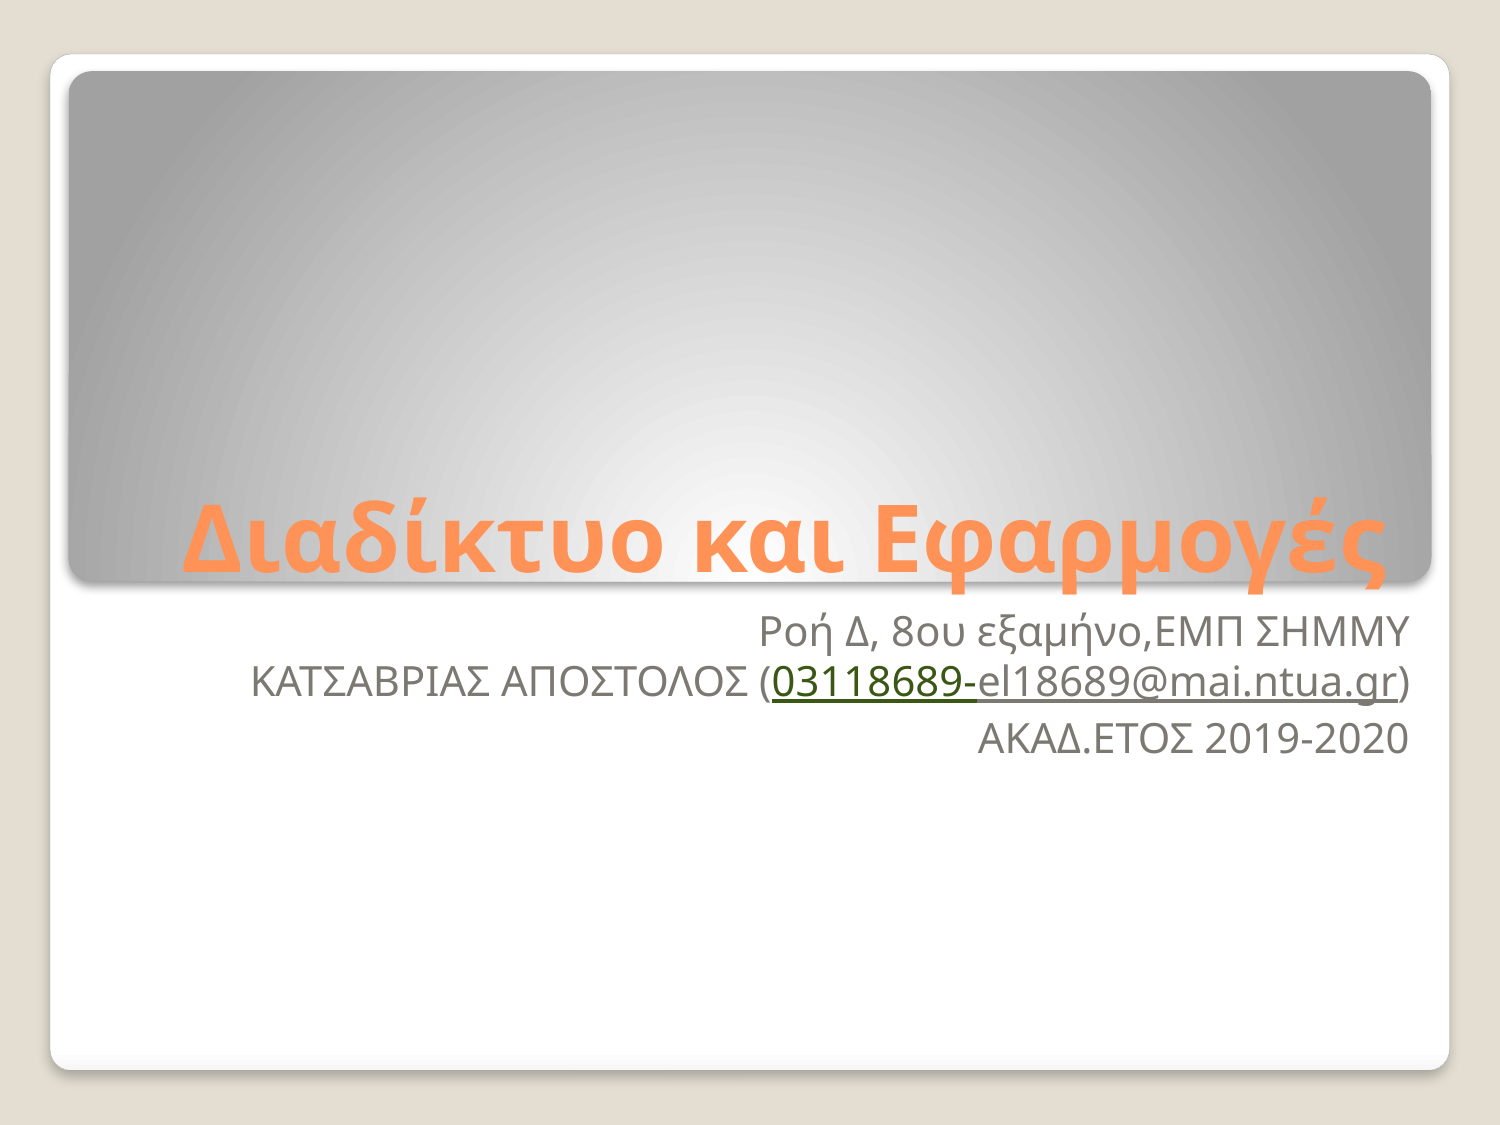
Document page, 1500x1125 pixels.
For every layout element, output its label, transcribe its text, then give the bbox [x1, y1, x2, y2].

title Διαδίκτυο και Εφαρμογές [118, 298, 1394, 599]
subtitle Ροή Δ, 8ου εξαμήνο,ΕΜΠ ΣΗΜΜΥ ΚΑΤΣΑΒΡΙΑΣ ΑΠΟΣΤΟΛΟΣ (03118689-el18689@mai.ntua.gr) ΑΚΑΔ.ΕΤΟΣ 2019-2020 [75, 604, 1425, 913]
